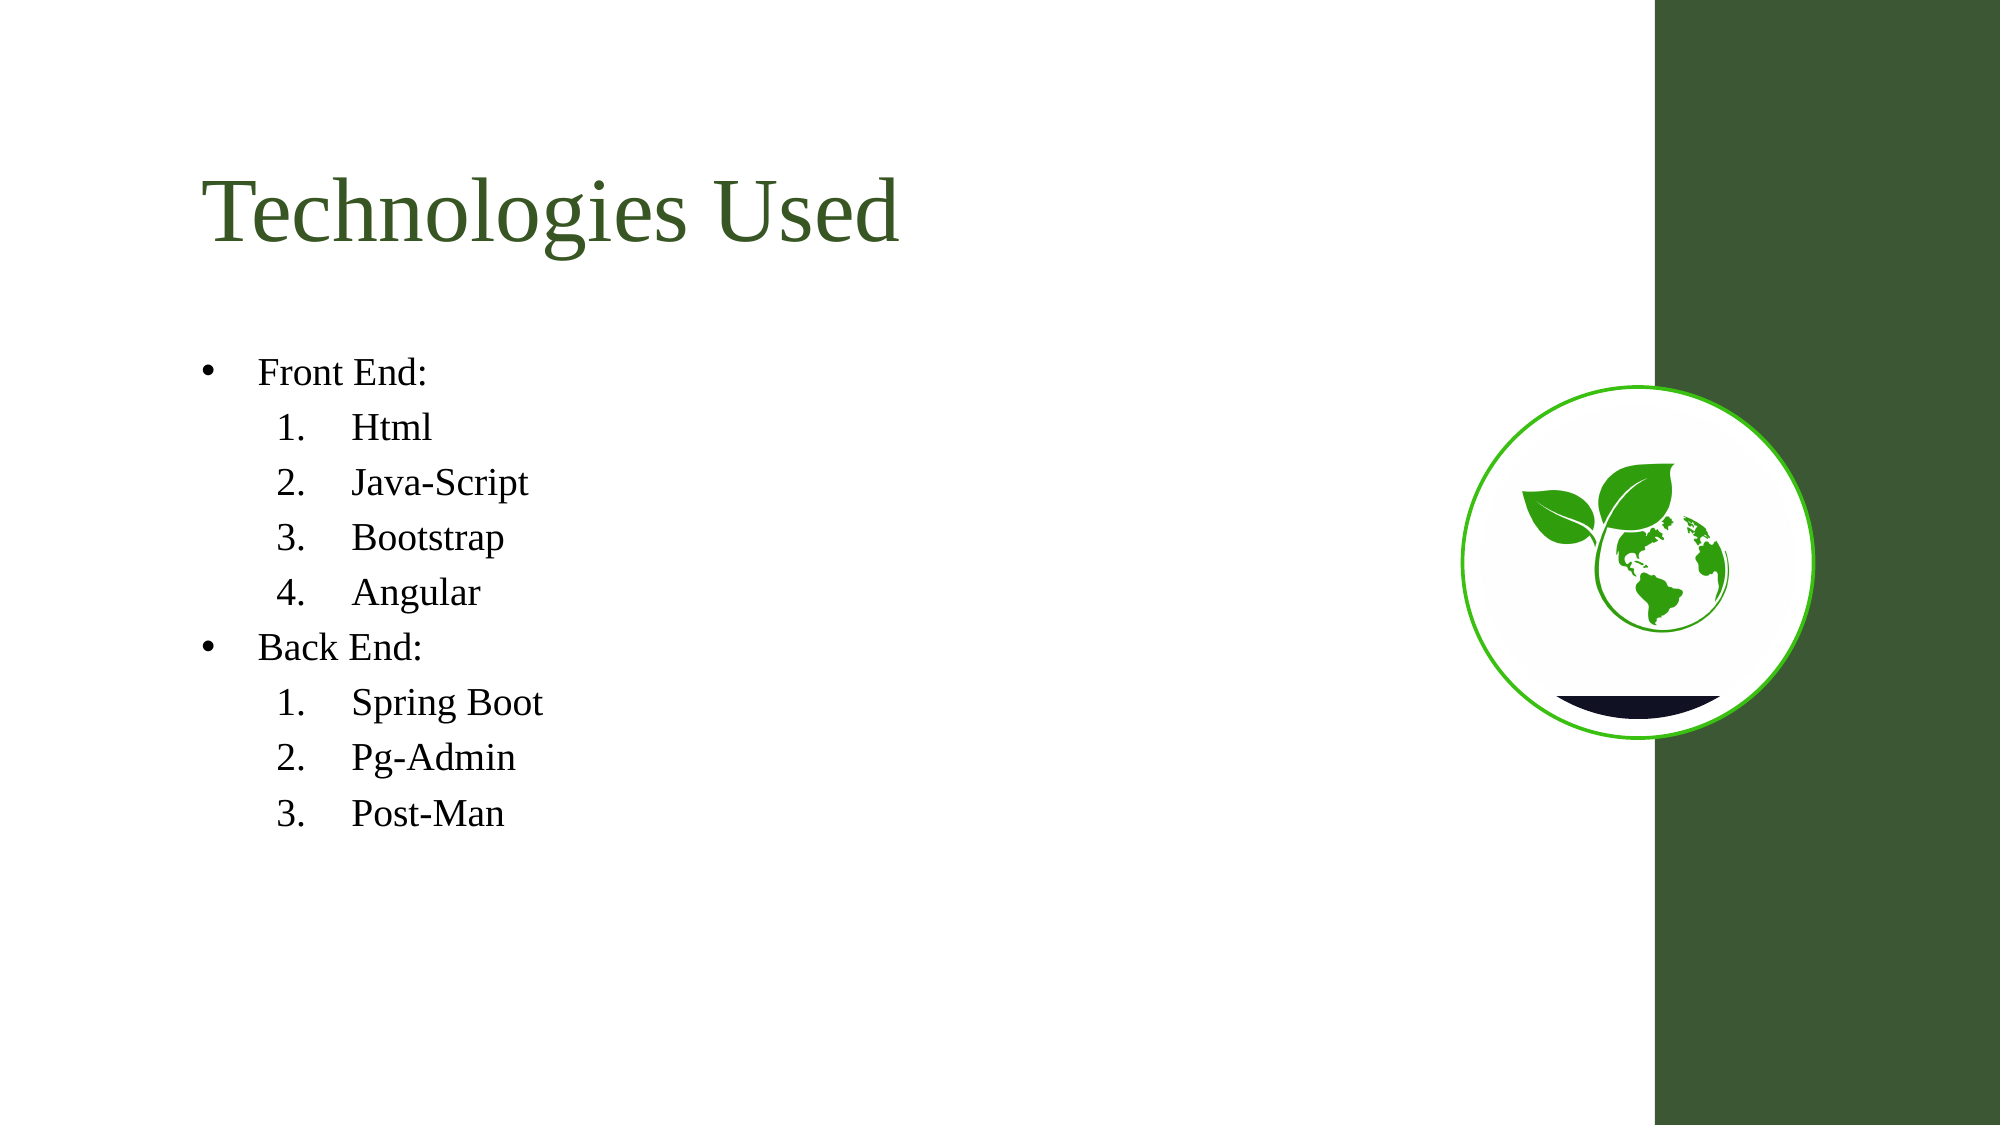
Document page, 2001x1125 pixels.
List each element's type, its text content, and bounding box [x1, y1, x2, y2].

text_box Technologies Used [186, 102, 1413, 321]
picture [1481, 405, 1796, 720]
text_box Front End: Html Java-Script Bootstrap Angular Back End: Spring Boot Pg-Admin Post-Man [186, 343, 1413, 918]
text_box [1654, 0, 2000, 1125]
text_box [1461, 481, 1481, 644]
text_box [1558, 720, 1718, 740]
text_box [1558, 385, 1718, 405]
text_box [1796, 483, 1815, 642]
